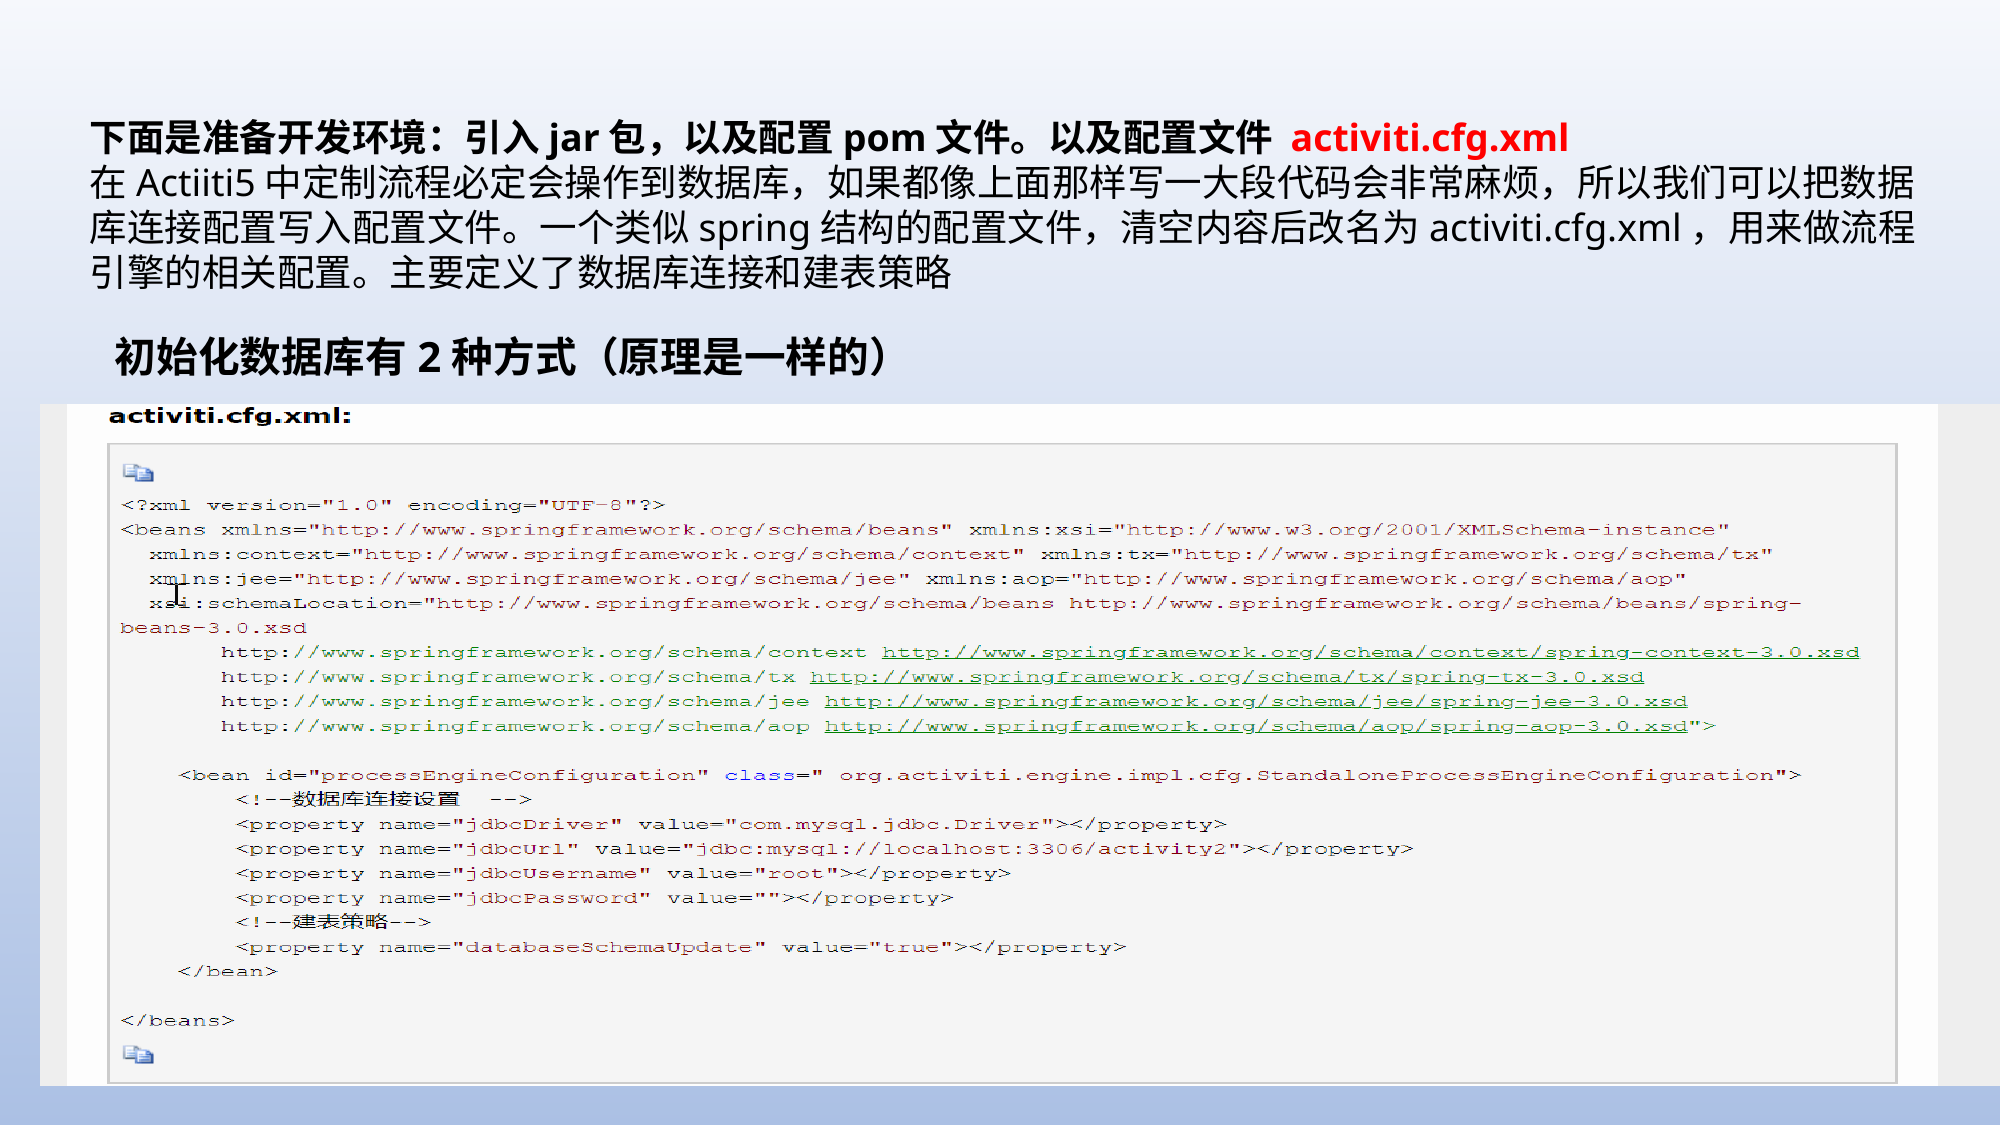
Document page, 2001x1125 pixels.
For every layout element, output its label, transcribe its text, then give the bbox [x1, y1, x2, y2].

text_box 下面是准备开发环境：引入jar包，以及配置pom文件。以及配置文件 activiti.cfg.xml 在Actiiti5中定制流程必定会操作到数据库，如果都像上面那样写一大段代码会非常麻烦，所以我们可以把数据库连接配置写入配置文件。一个类似spring结构的配置文件，清空内容后改名为activiti.cfg.xml，用来做流程引擎的相关配置。主要定义了数据库连接和建表策略 [74, 106, 1947, 302]
picture [40, 404, 2000, 1086]
text_box 初始化数据库有2种方式（原理是一样的） [99, 323, 926, 389]
